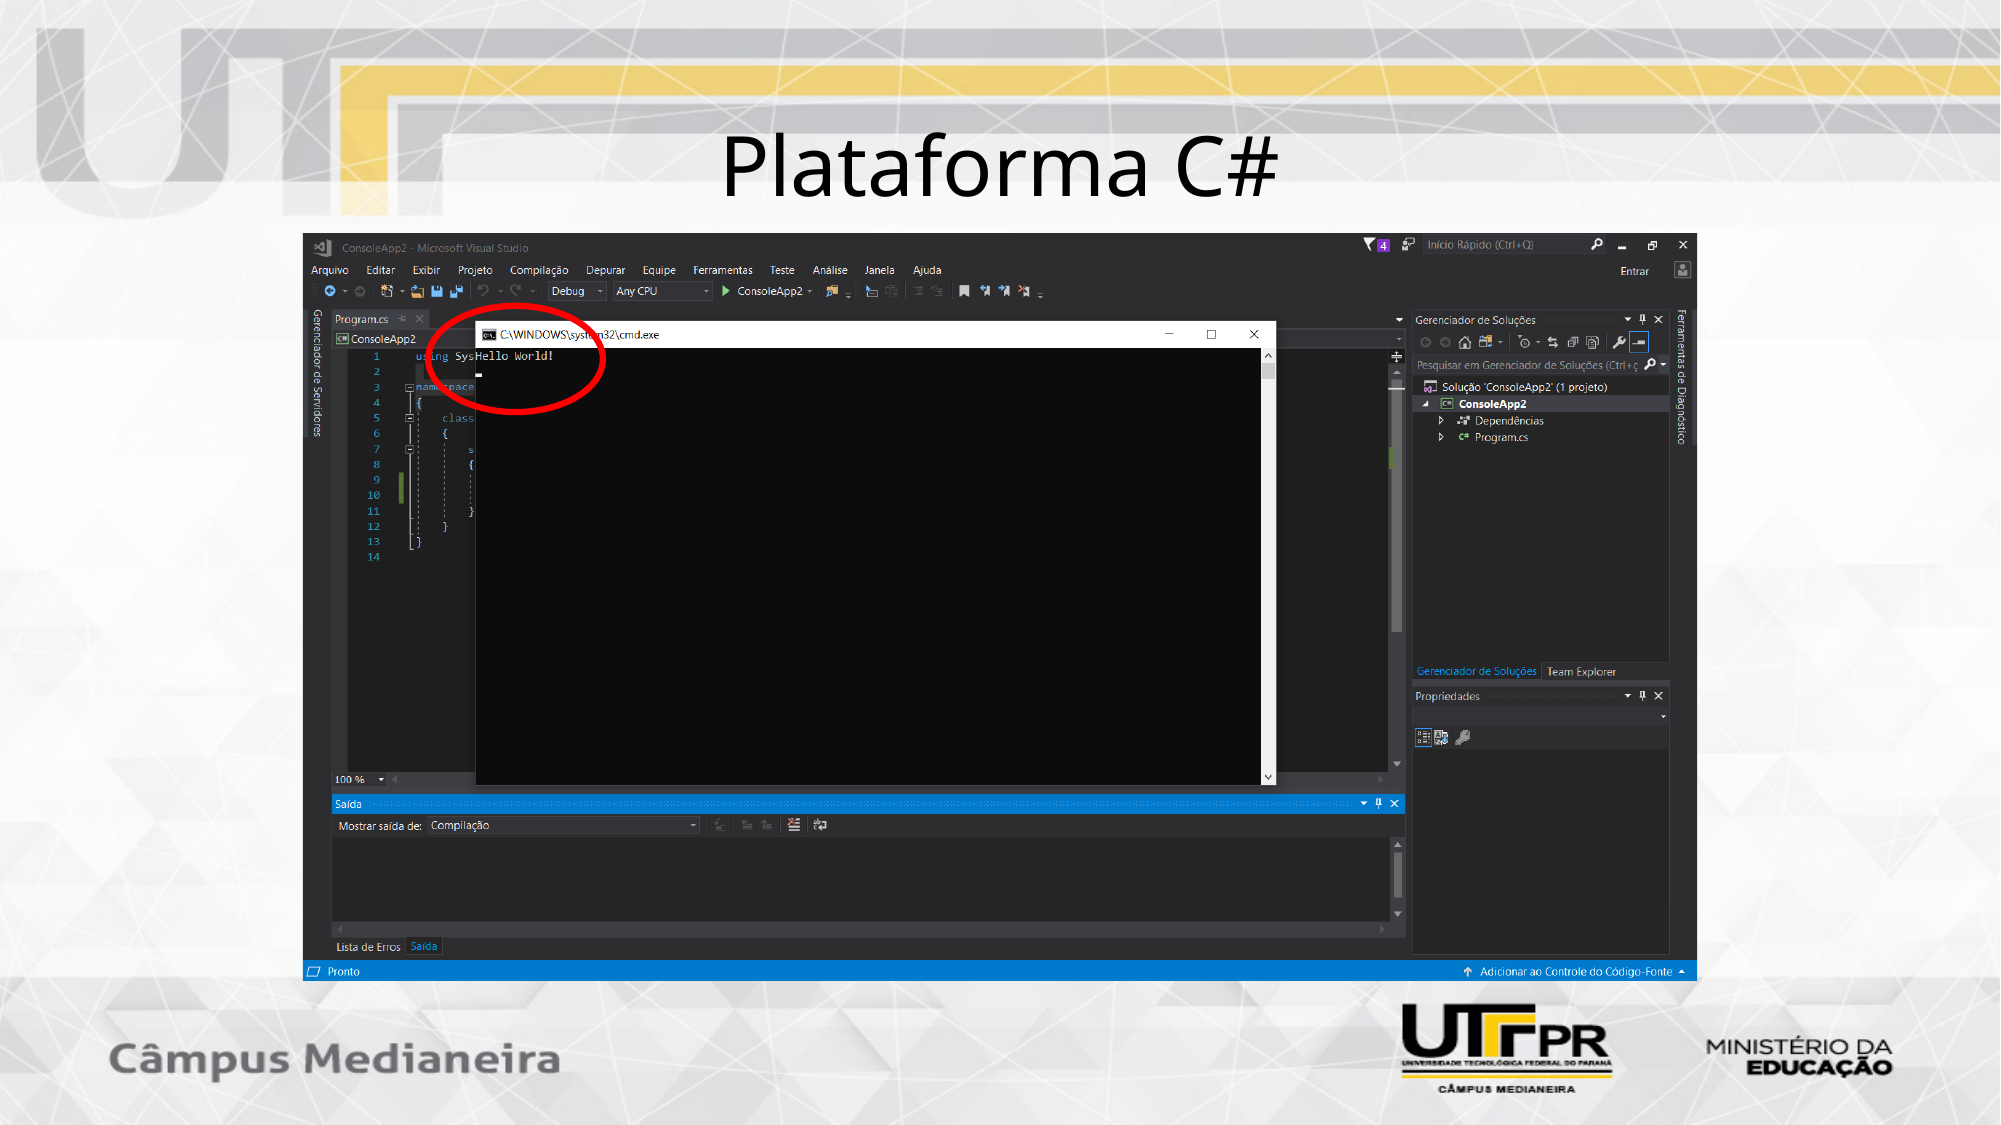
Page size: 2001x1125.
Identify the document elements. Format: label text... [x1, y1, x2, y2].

title Plataforma C# [99, 75, 1900, 264]
picture [0, 0, 2001, 1125]
